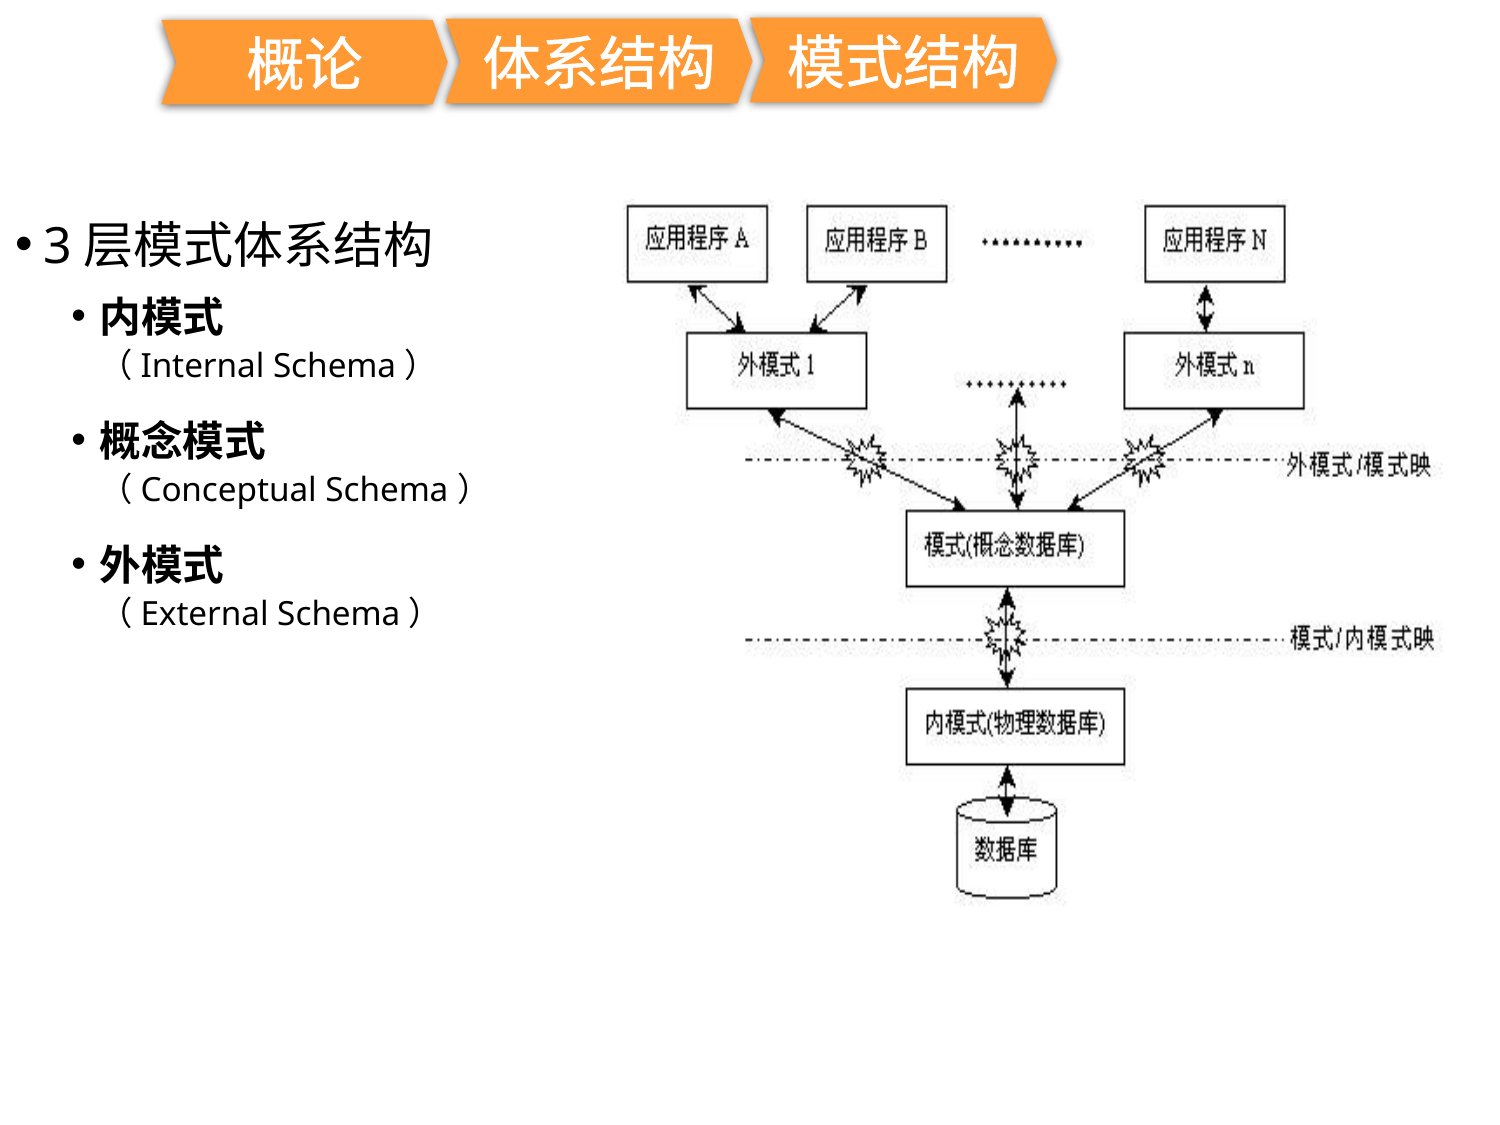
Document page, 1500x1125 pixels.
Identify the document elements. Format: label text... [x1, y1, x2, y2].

picture [622, 199, 1448, 913]
list 3层模式体系结构 内模式 （Internal Schema） 概念模式 （Conceptual Schema） 外模式 （External Schema） [0, 199, 622, 760]
text_box 模式结构 [749, 17, 1057, 103]
title [230, 0, 1500, 140]
text_box 体系结构 [445, 18, 753, 104]
text_box 概论 [161, 19, 448, 105]
